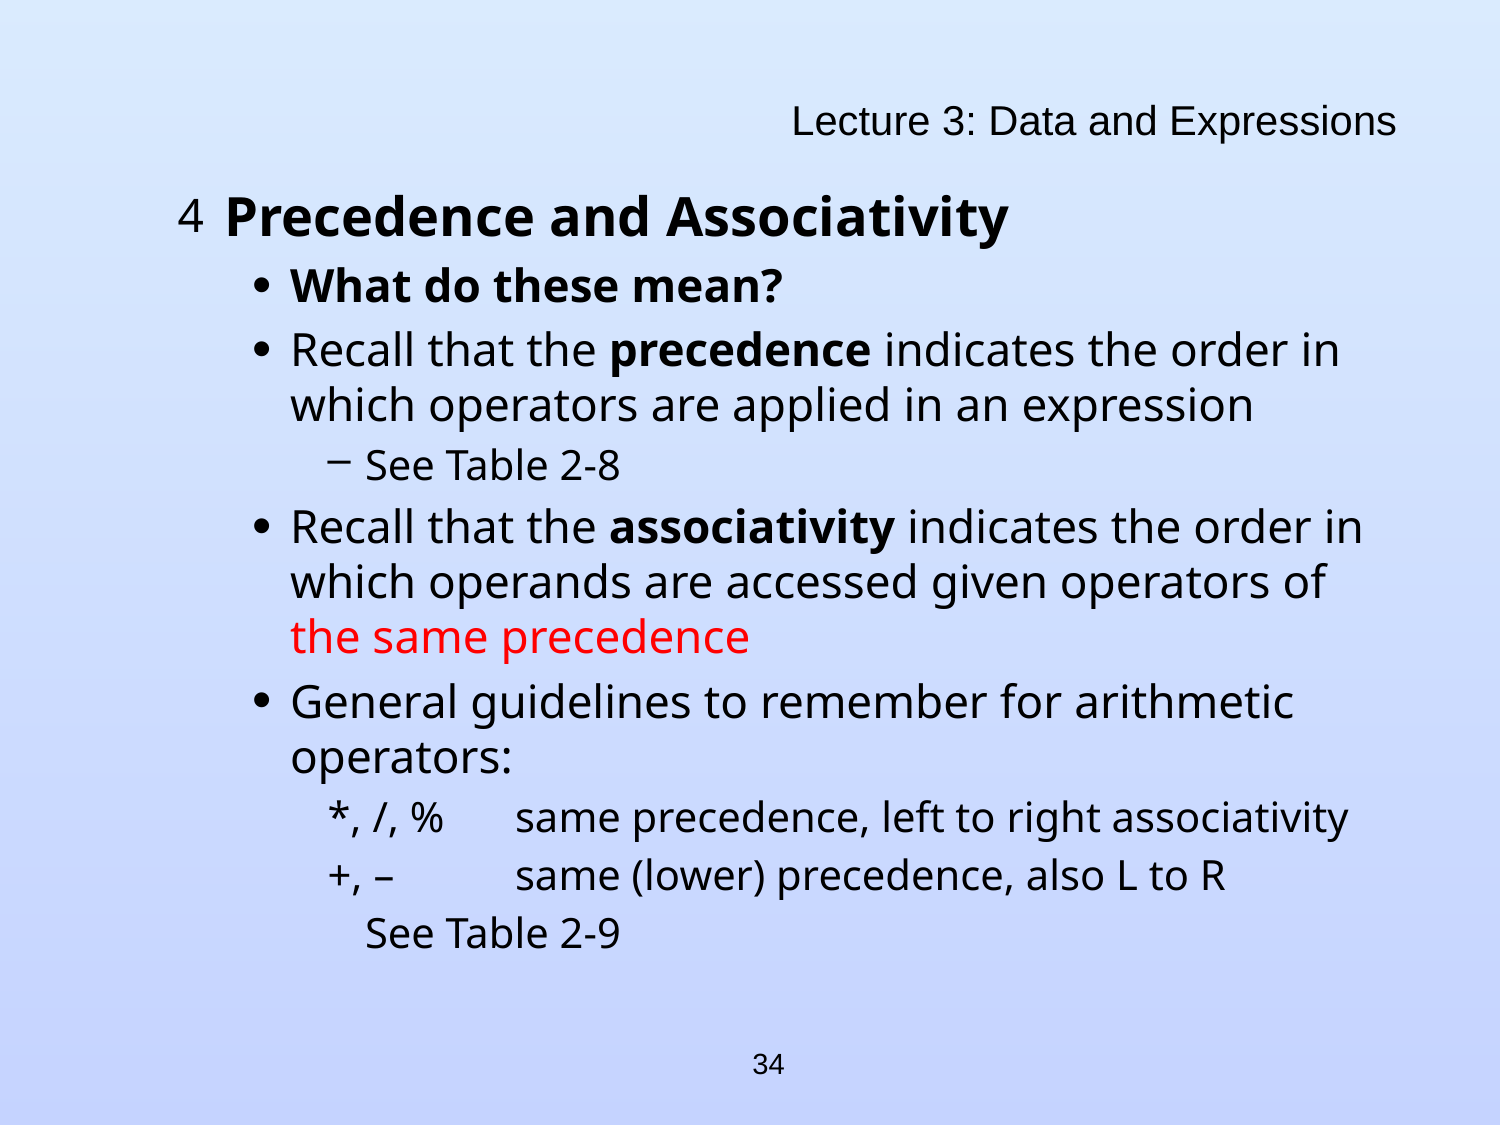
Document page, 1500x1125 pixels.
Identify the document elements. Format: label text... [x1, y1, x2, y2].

list Precedence and Associativity What do these mean? Recall that the precedence indicates the order in which operators are applied in an expression See Table 2-8 Recall that the associativity indicates the order in which operands are accessed given operators of the same precedence General guidelines to remember for arithmetic operators: *, /, % same precedence, left to right associativity +, – same (lower) precedence, also L to R See Table 2-9 [87, 174, 1413, 1025]
title Lecture 3: Data and Expressions [87, 99, 1413, 150]
slide_number 34 [612, 1025, 926, 1101]
